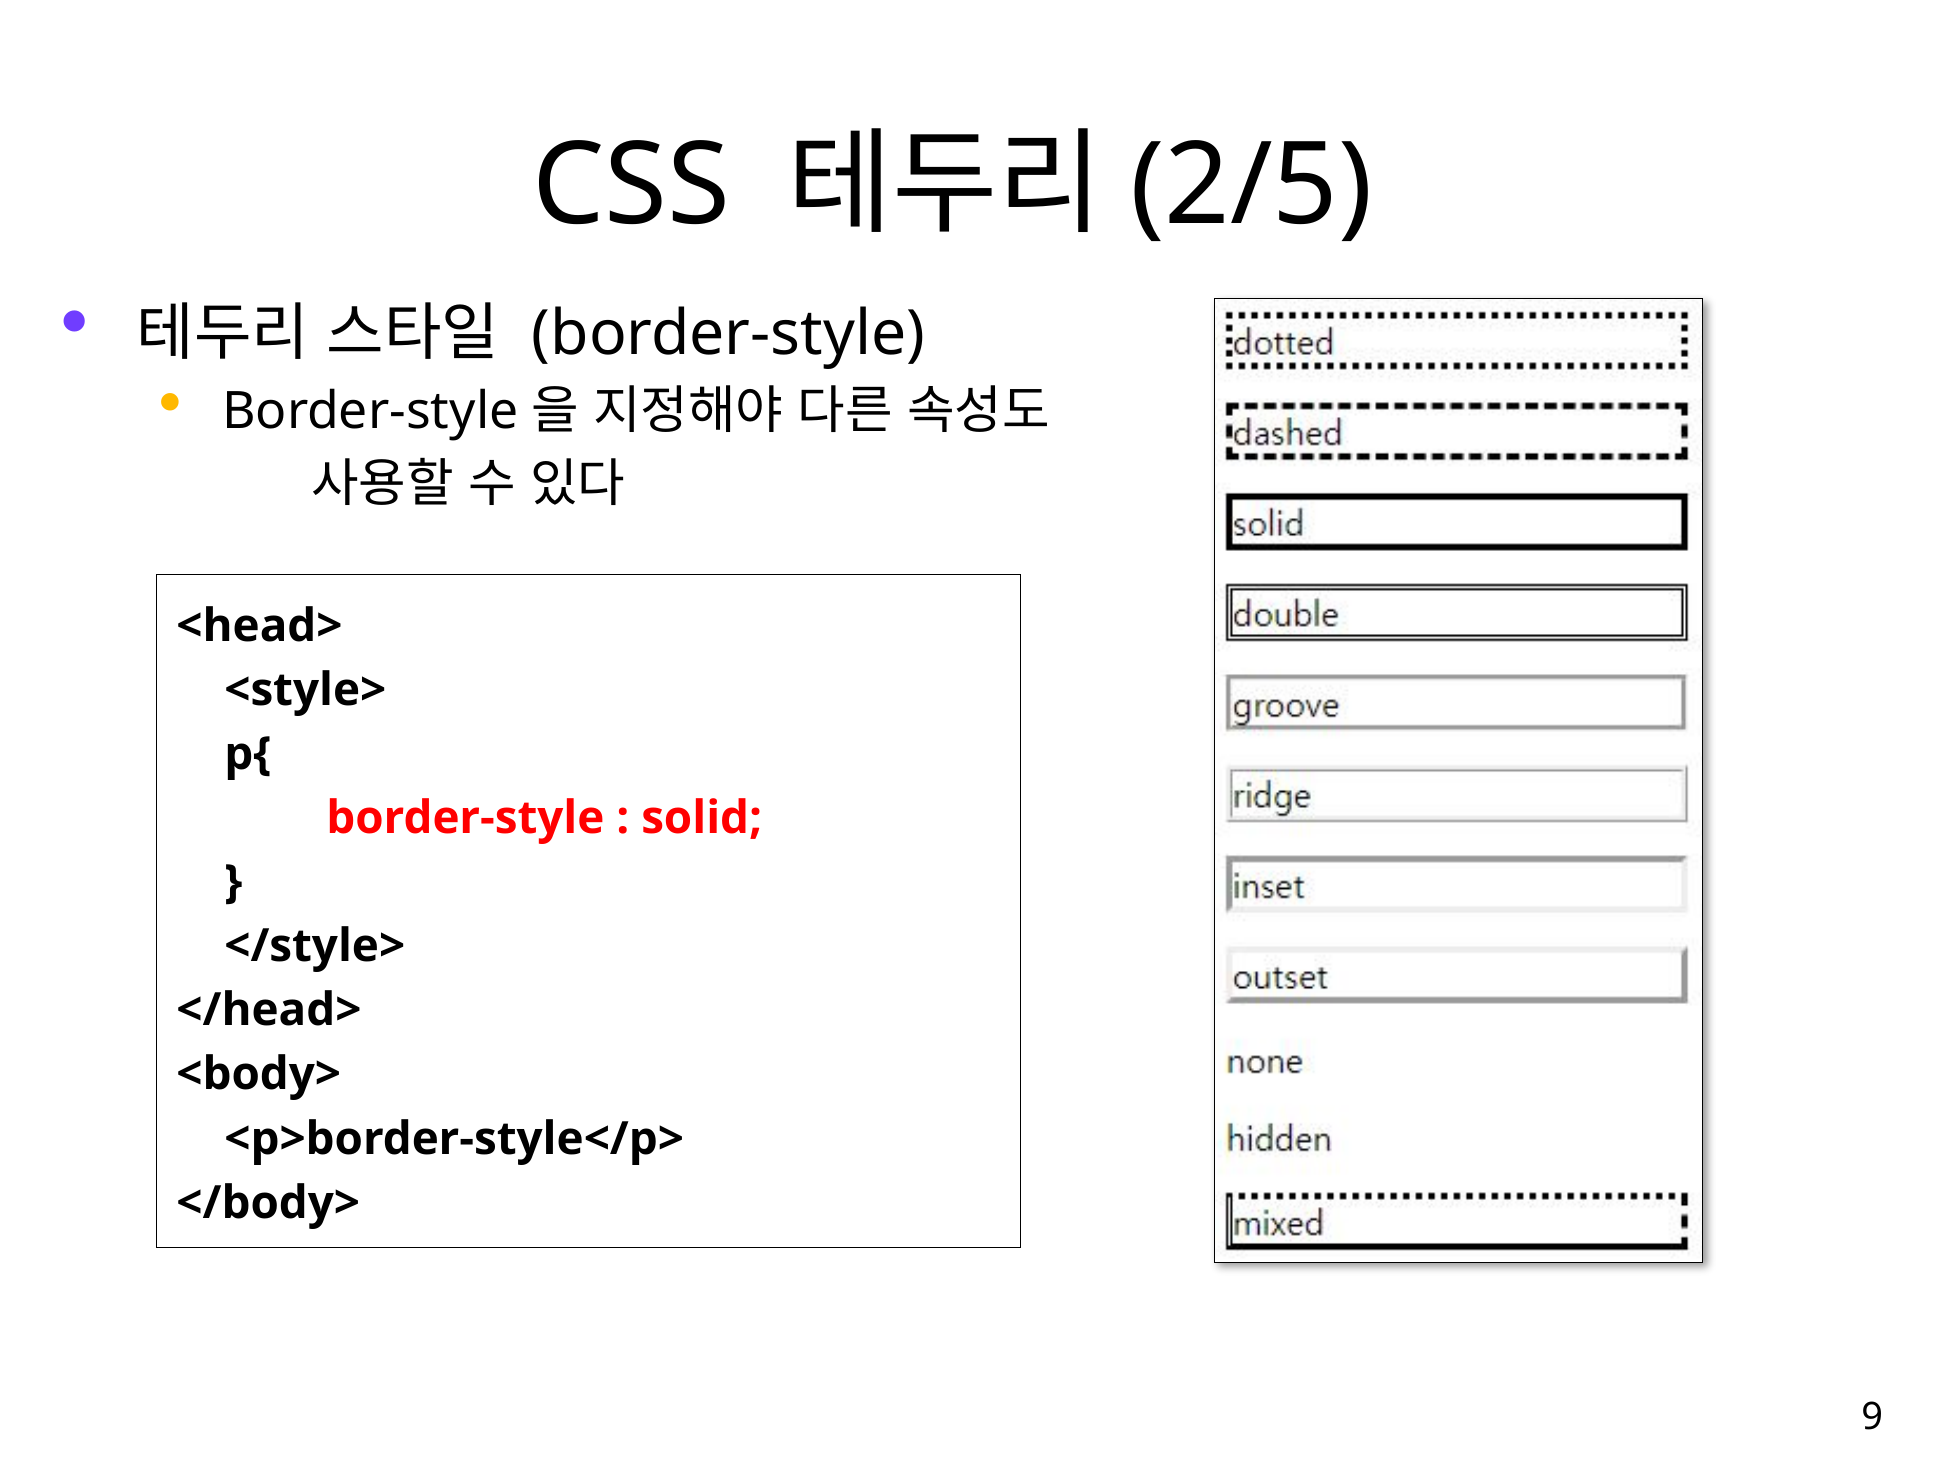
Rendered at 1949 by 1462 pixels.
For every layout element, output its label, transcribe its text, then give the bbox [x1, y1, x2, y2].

title CSS 테두리(2/5) [156, 92, 1749, 255]
slide_number 9 [1496, 1372, 1899, 1462]
text_box <head> <style> p{ border-style : solid; } </style> </head> <body> <p>border-style</p> </body> [156, 574, 1021, 1248]
picture [1213, 298, 1703, 1264]
list 테두리 스타일 (border-style) Border-style을 지정해야 다른 속성도 사용할 수 있다 [48, 284, 1897, 1343]
